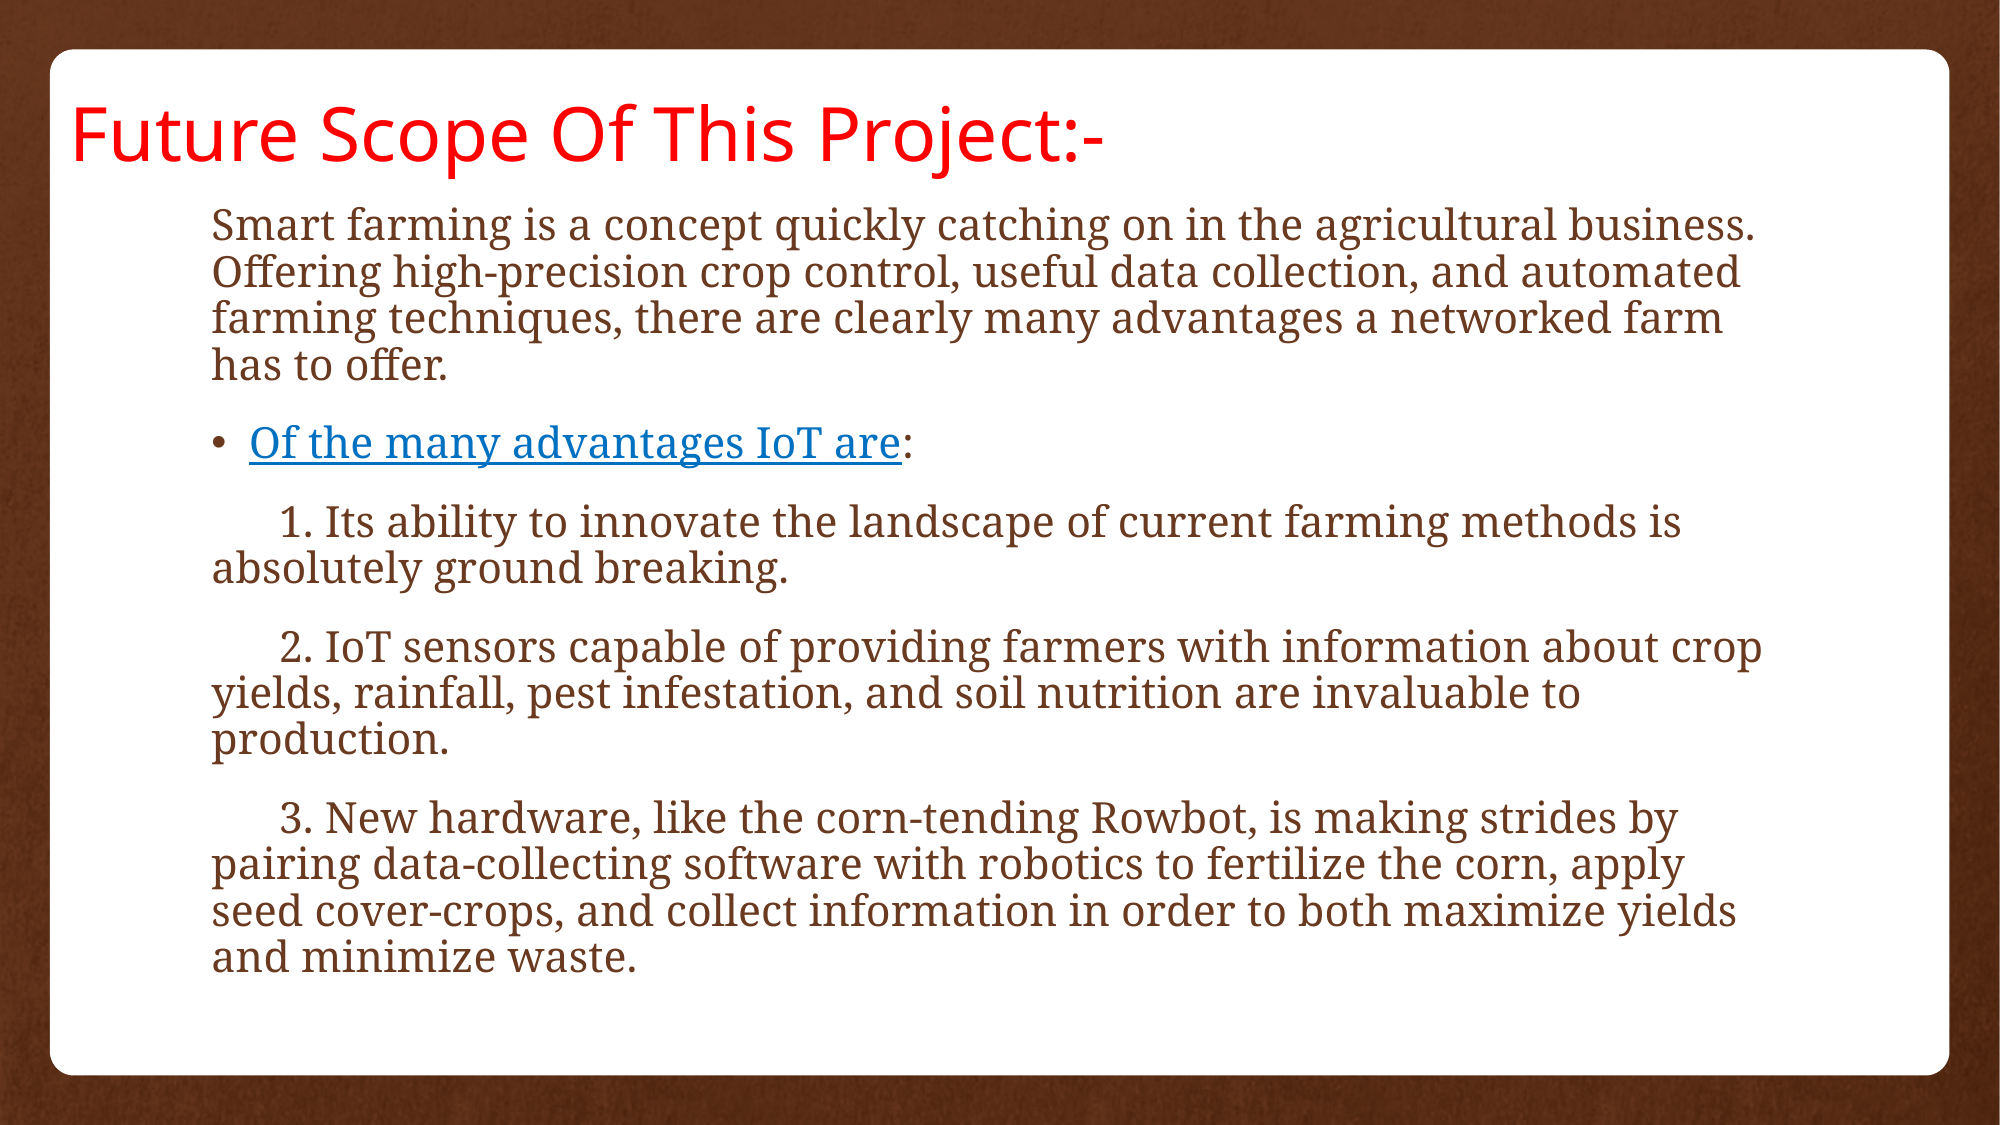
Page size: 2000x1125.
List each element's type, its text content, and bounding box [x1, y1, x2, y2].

list Smart farming is a concept quickly catching on in the agricultural business. Offering high-precision crop control, useful data collection, and automated farming techniques, there are clearly many advantages a networked farm has to offer. Of the many advantages IoT are: 1. Its ability to innovate the landscape of current farming methods is absolutely ground breaking. 2. IoT sensors capable of providing farmers with information about crop yields, rainfall, pest infestation, and soil nutrition are invaluable to production. 3. New hardware, like the corn-tending Rowbot, is making strides by pairing data-collecting software with robotics to fertilize the corn, apply seed cover-crops, and collect information in order to both maximize yields and minimize waste. [196, 196, 1800, 996]
title Future Scope Of This Project:- [54, 70, 1800, 185]
